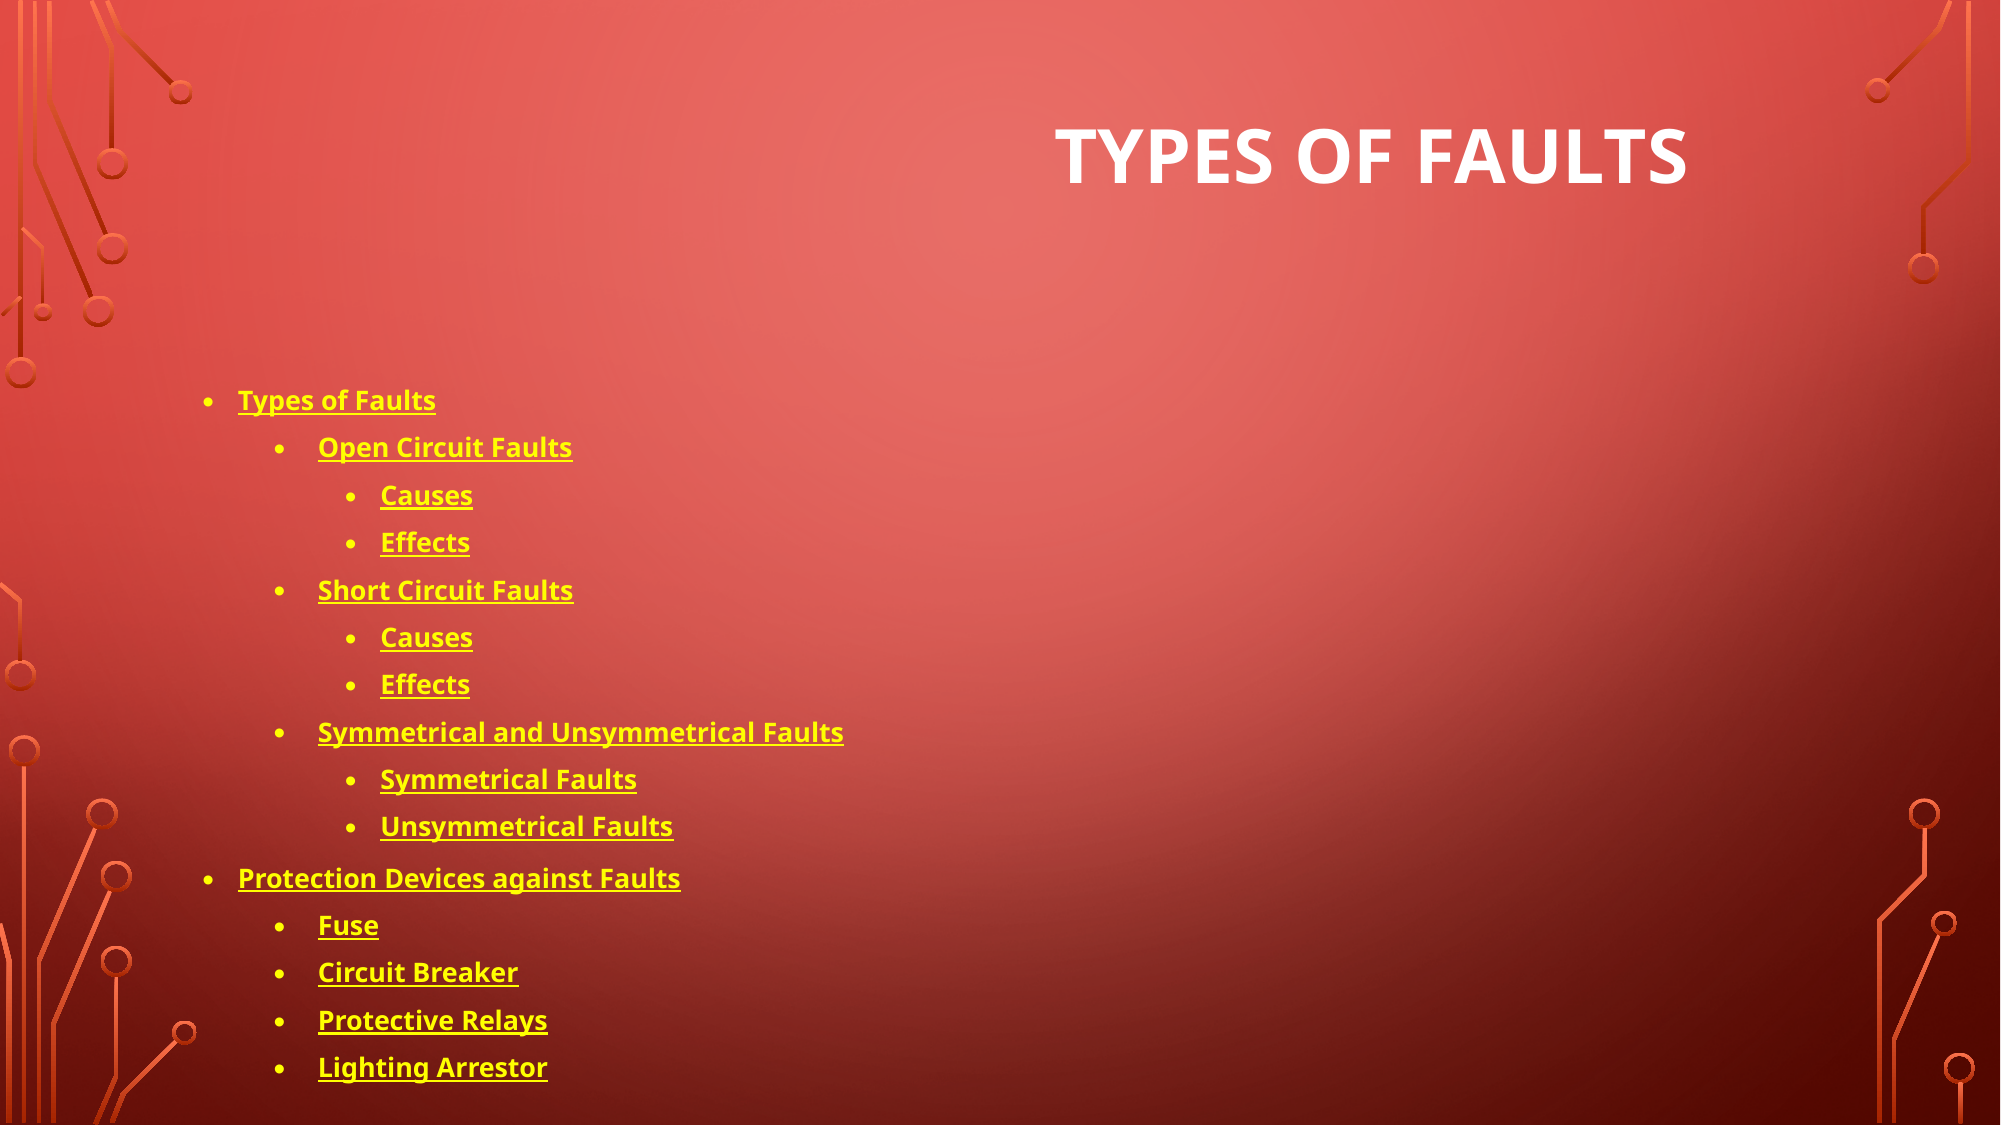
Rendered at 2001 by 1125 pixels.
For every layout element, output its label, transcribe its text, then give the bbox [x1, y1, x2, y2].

list Types of Faults Open Circuit Faults Causes Effects Short Circuit Faults Causes Effects Symmetrical and Unsymmetrical Faults Symmetrical Faults Unsymmetrical Faults Protection Devices against Faults Fuse Circuit Breaker Protective Relays Lighting Arrestor [187, 369, 1813, 1112]
title Types of faults [1039, 38, 2000, 281]
